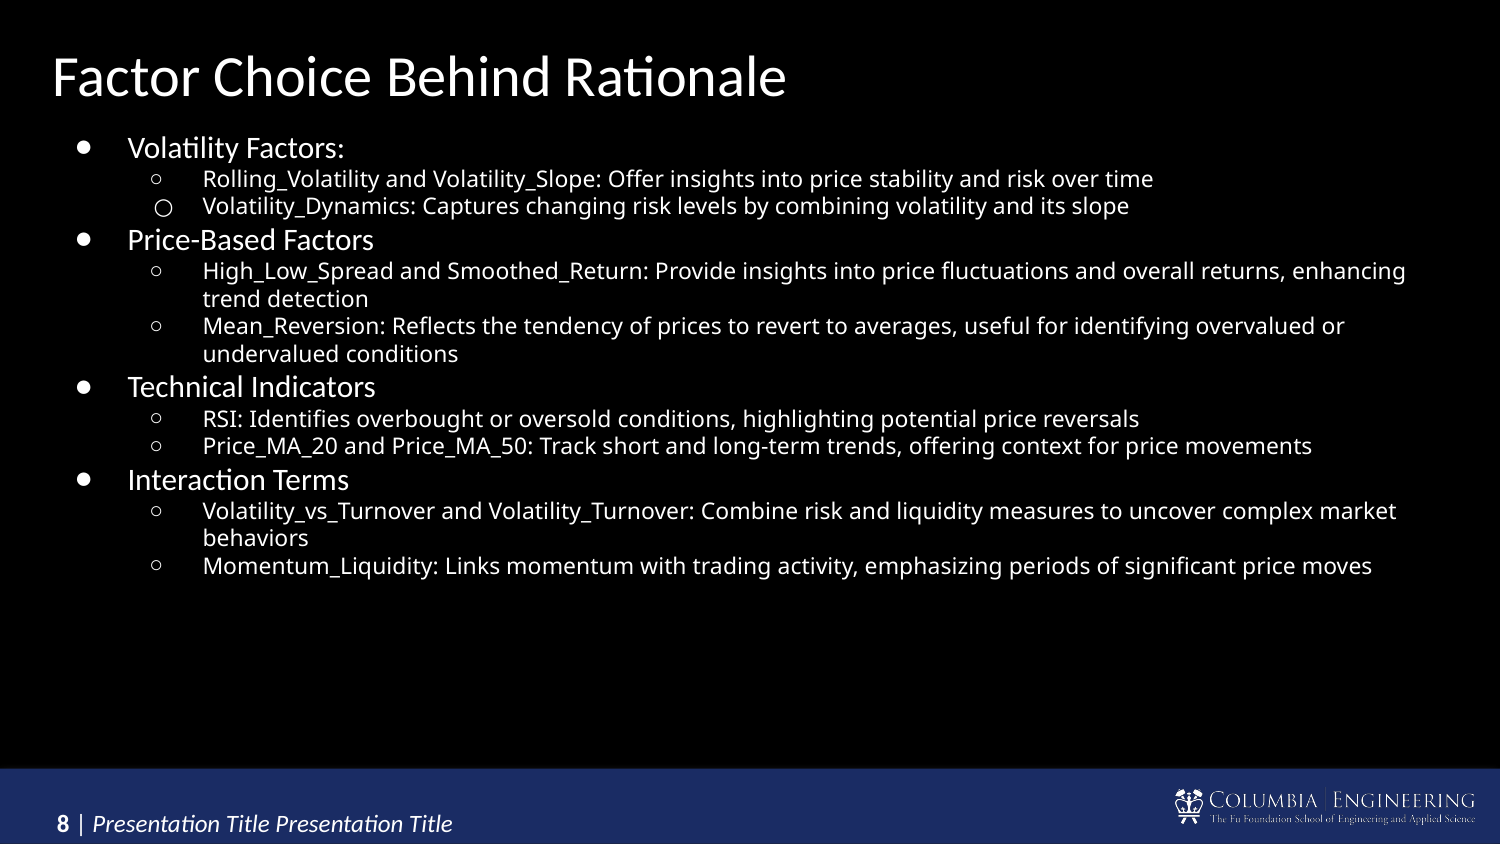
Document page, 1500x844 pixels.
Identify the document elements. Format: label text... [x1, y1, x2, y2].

list Volatility Factors: Rolling_Volatility and Volatility_Slope: Offer insights into price stability and risk over time Volatility_Dynamics: Captures changing risk levels by combining volatility and its slope Price-Based Factors High_Low_Spread and Smoothed_Return: Provide insights into price fluctuations and overall returns, enhancing trend detection Mean_Reversion: Reflects the tendency of prices to revert to averages, useful for identifying overvalued or undervalued conditions Technical Indicators RSI: Identifies overbought or oversold conditions, highlighting potential price reversals Price_MA_20 and Price_MA_50: Track short and long-term trends, offering context for price movements Interaction Terms Volatility_vs_Turnover and Volatility_Turnover: Combine risk and liquidity measures to uncover complex market behaviors Momentum_Liquidity: Links momentum with trading activity, emphasizing periods of significant price moves [37, 119, 1430, 662]
picture [1175, 787, 1475, 825]
title Factor Choice Behind Rationale [37, 30, 1430, 106]
